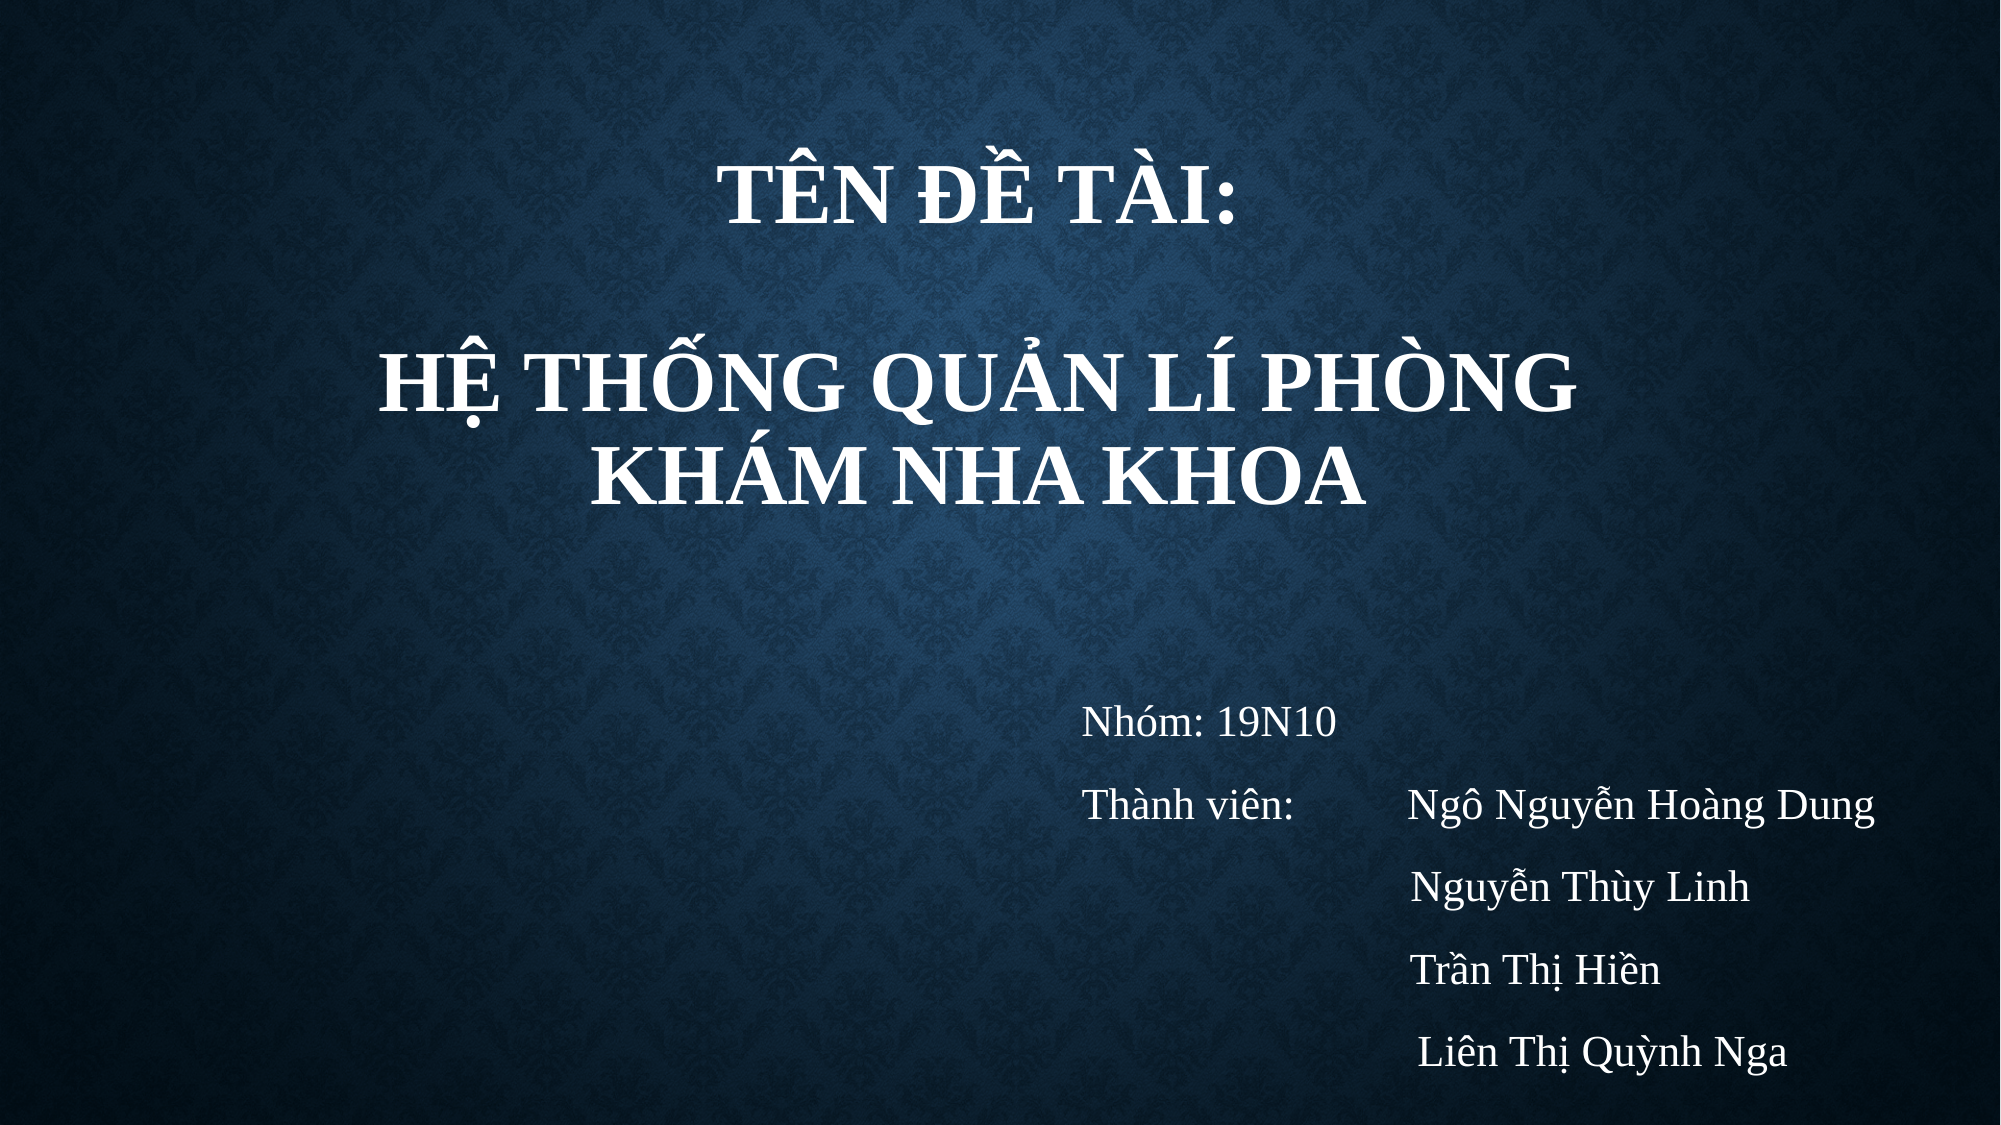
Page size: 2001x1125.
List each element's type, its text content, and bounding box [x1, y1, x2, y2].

title Tên đề tài: hệ thống quản lí phòng khám nha khoa [240, 139, 1718, 532]
subtitle Nhóm: 19N10 Thành viên: Ngô Nguyễn Hoàng Dung Nguyễn Thùy Linh Trần Thị Hiền Liên Thị Quỳnh Nga [471, 674, 1948, 1089]
